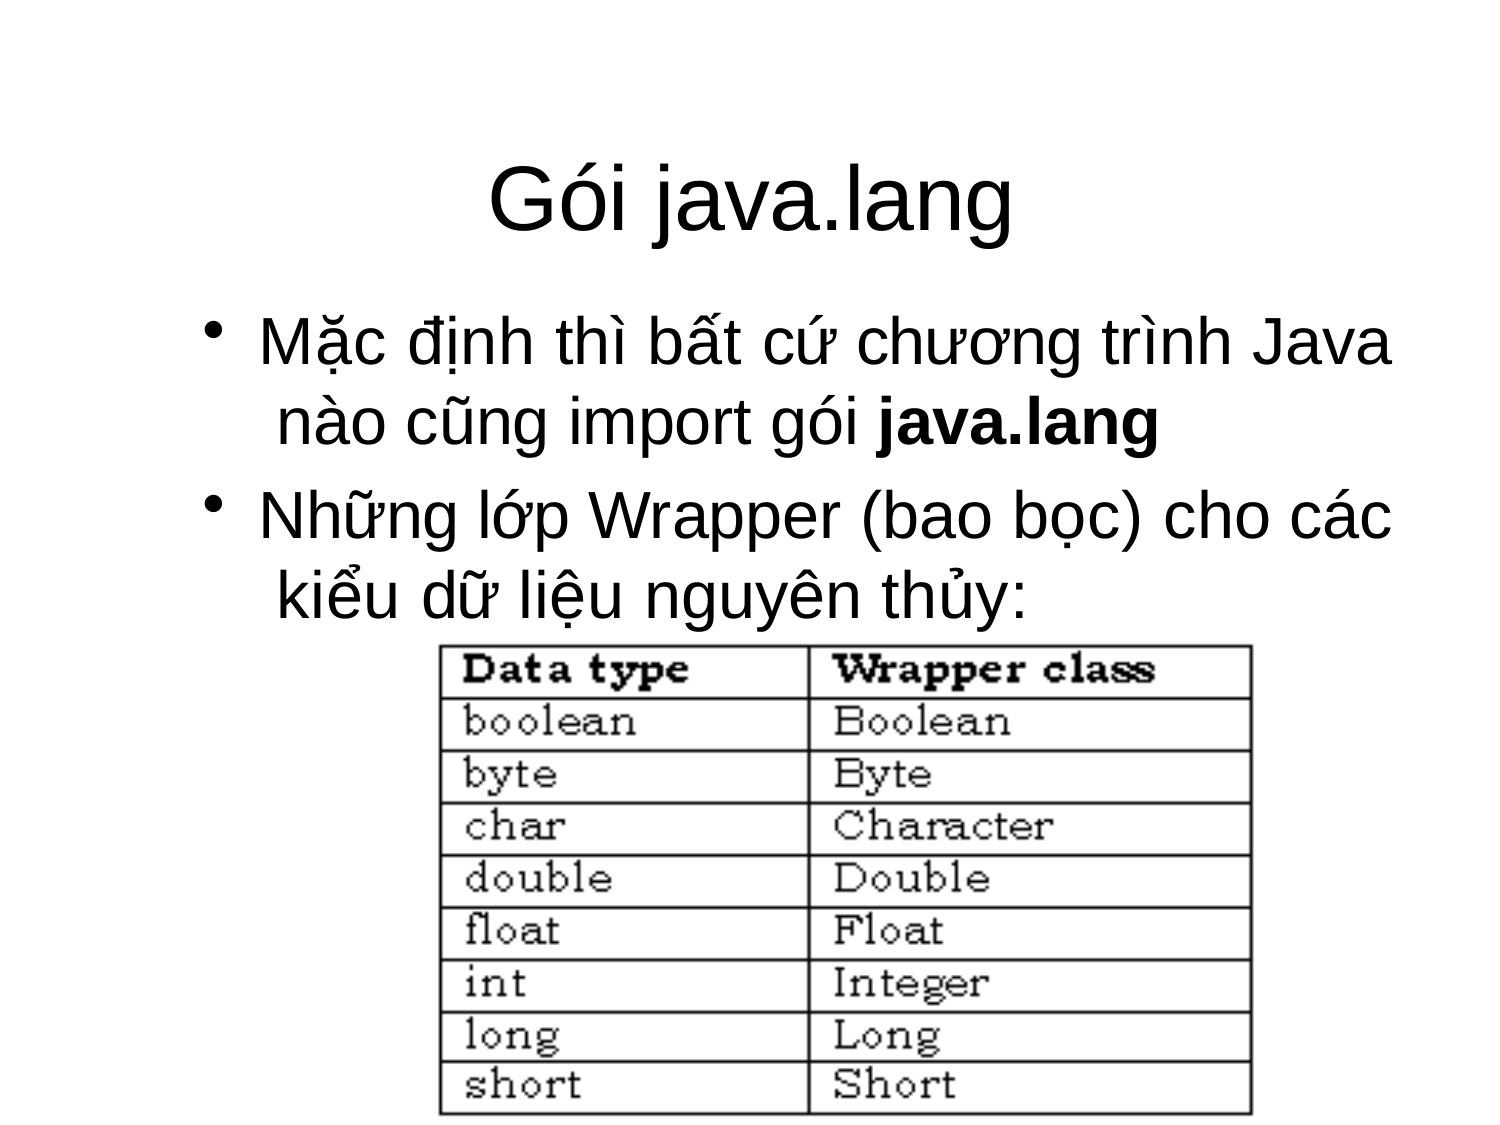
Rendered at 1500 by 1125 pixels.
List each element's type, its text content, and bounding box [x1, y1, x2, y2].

text_box [437, 637, 1263, 1125]
title Gói java.lang [485, 136, 1016, 293]
text_box Mặc định thì bất cứ chương trình Java nào cũng import gói java.lang Những lớp Wrapper (bao bọc) cho các kiểu dữ liệu nguyên thủy: [200, 293, 1400, 632]
